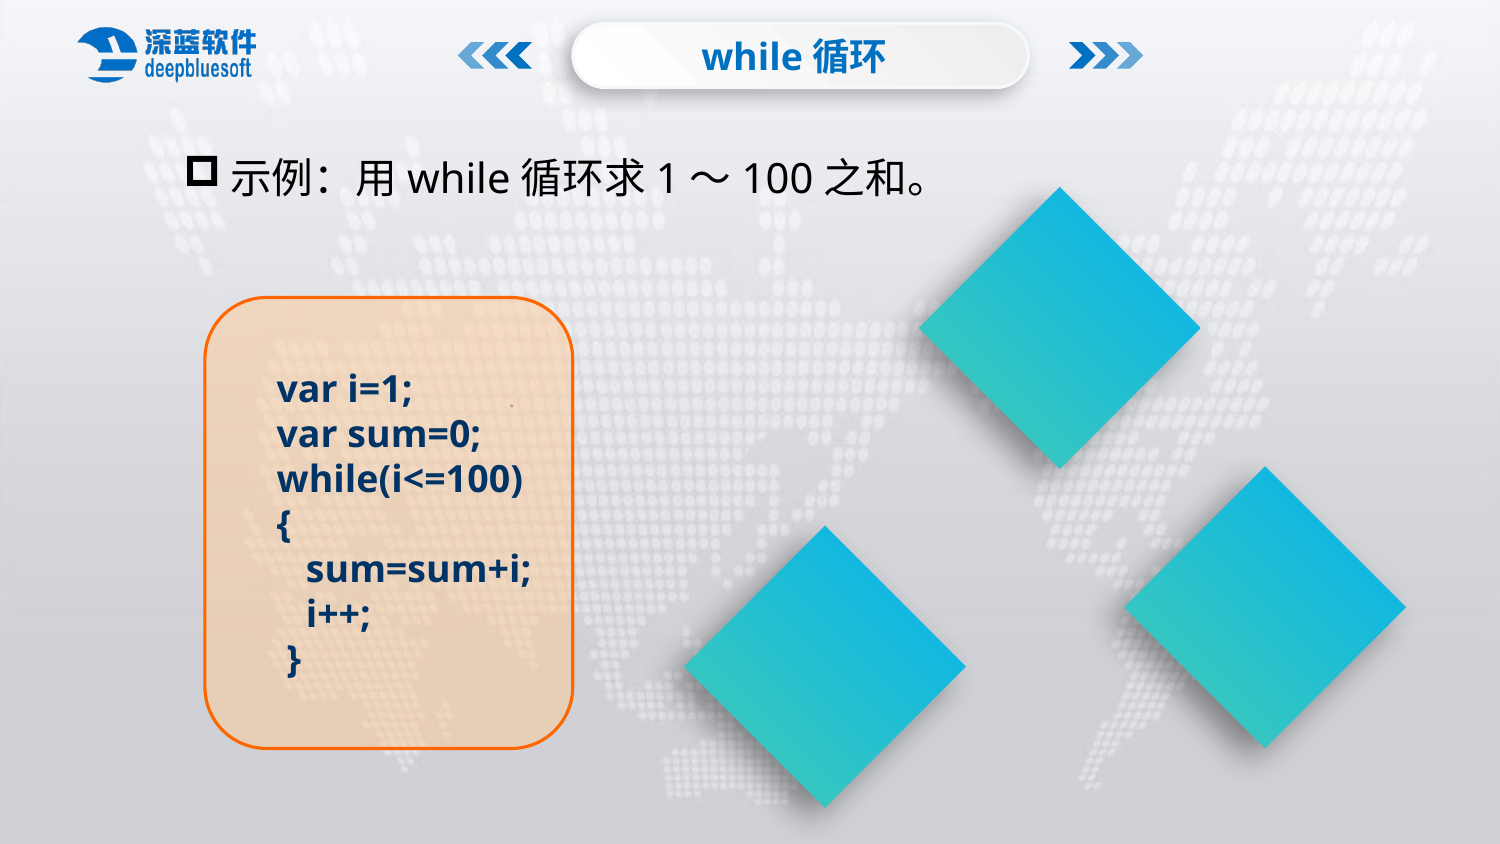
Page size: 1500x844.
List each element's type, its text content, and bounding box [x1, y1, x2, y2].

text_box [583, 21, 1031, 90]
picture [0, 0, 1500, 844]
text_box var i=1; var sum=0; while(i<=100) { sum=sum+i; i++; } [204, 297, 573, 749]
text_box [681, 523, 969, 810]
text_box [457, 41, 533, 69]
text_box [1121, 464, 1409, 751]
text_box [1068, 41, 1144, 69]
text_box [916, 184, 1203, 472]
text_box while循环 [572, 28, 1016, 82]
text_box 示例：用while循环求1～100之和。 [93, 144, 1407, 212]
